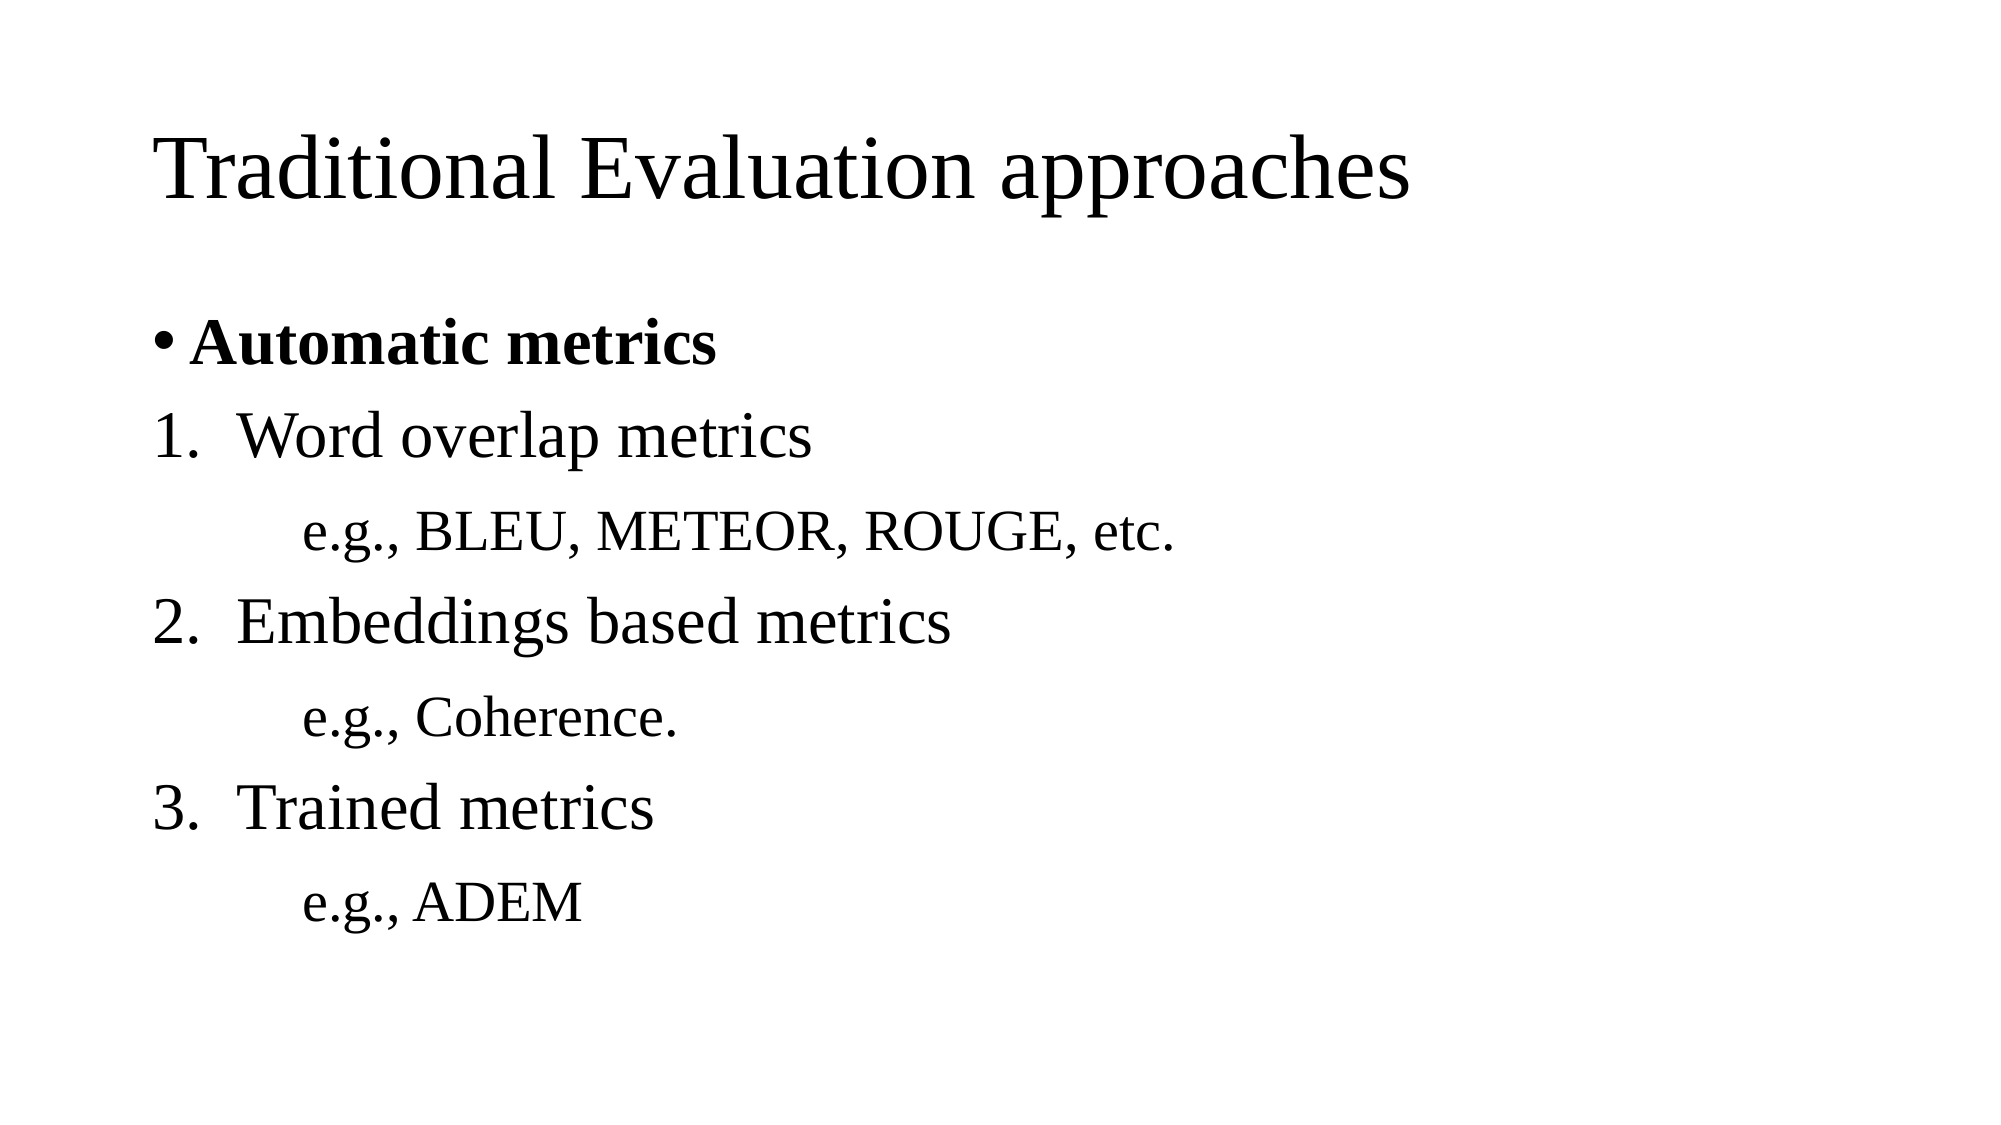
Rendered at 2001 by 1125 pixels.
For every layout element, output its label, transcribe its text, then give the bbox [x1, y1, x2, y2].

list Automatic metrics Word overlap metrics e.g., BLEU, METEOR, ROUGE, etc. Embeddings based metrics e.g., Coherence. Trained metrics e.g., ADEM [137, 299, 1863, 1014]
title Traditional Evaluation approaches [137, 59, 1863, 278]
